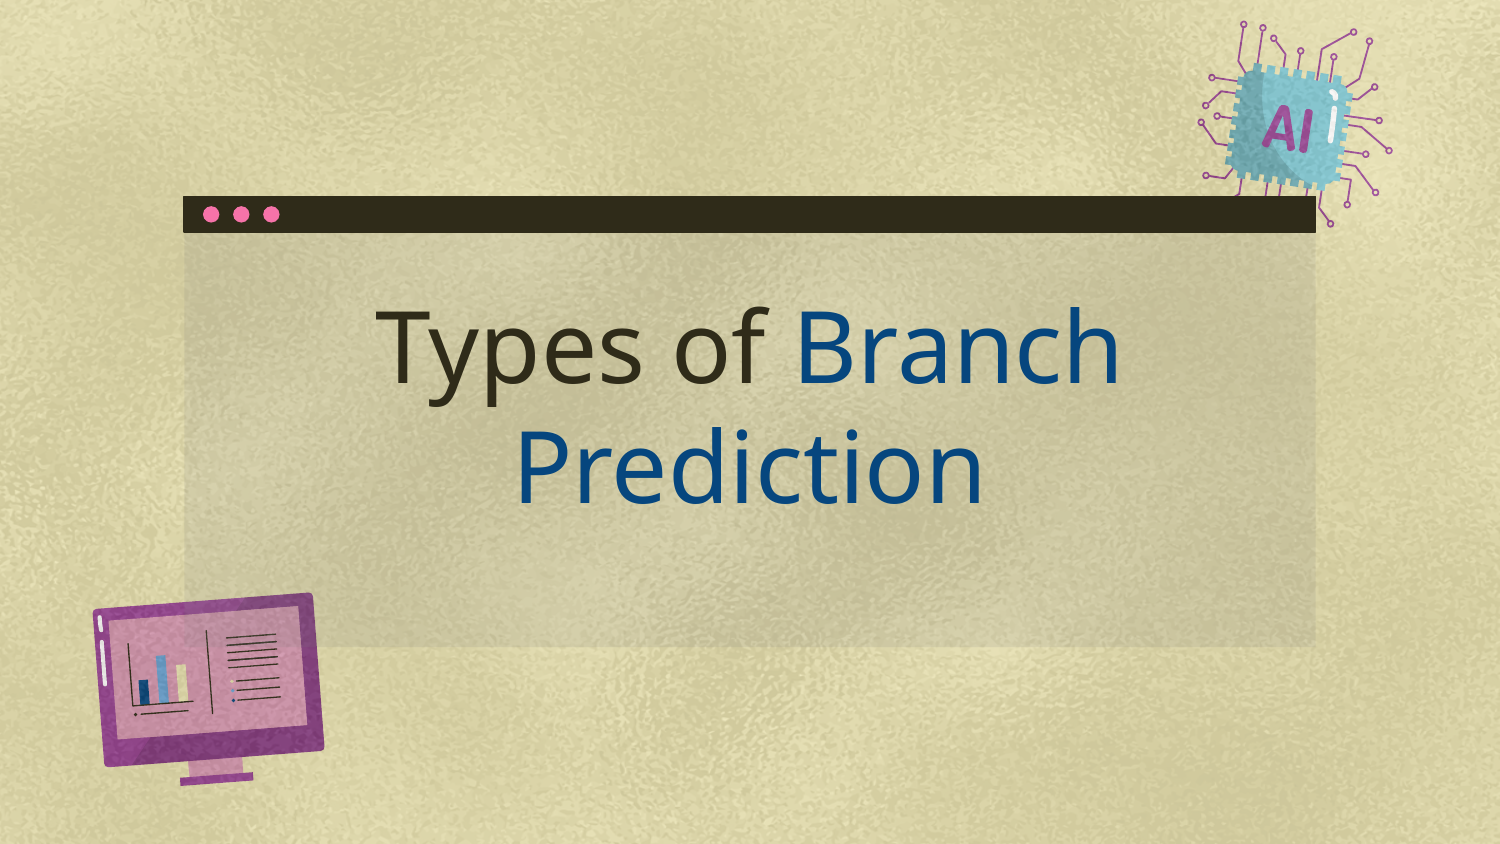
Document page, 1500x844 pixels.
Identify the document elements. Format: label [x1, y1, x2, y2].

text_box [183, 196, 1316, 648]
